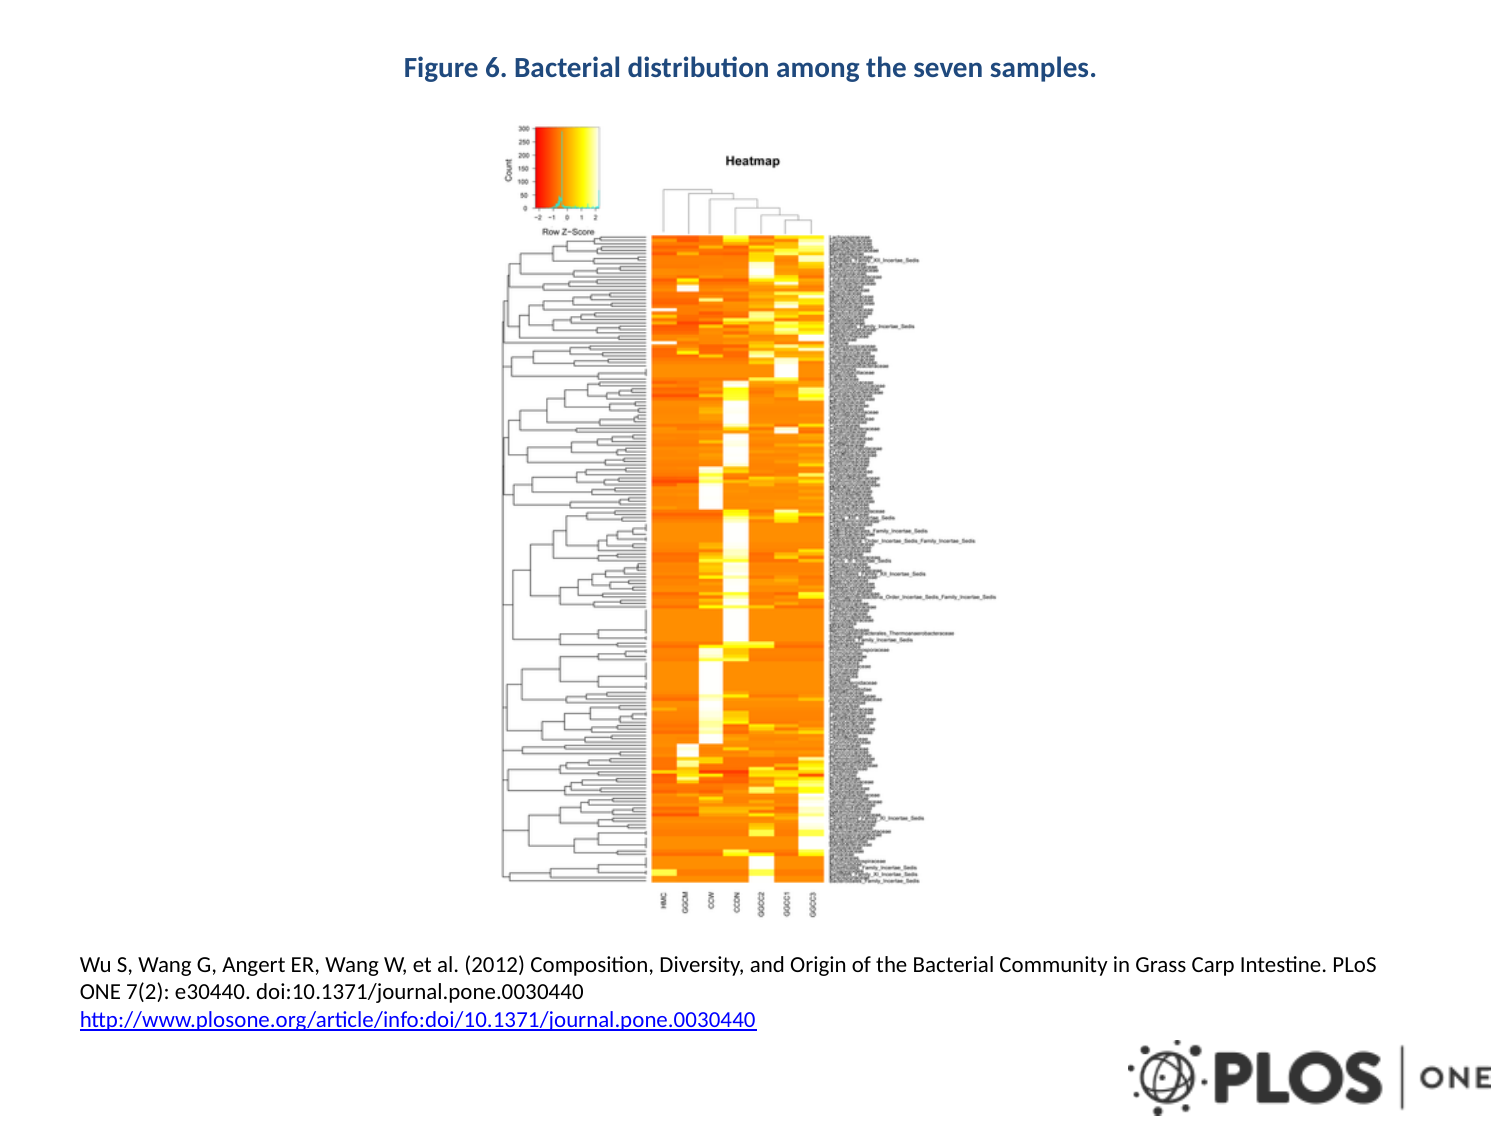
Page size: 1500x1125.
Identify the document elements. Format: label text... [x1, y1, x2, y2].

text_box Wu S, Wang G, Angert ER, Wang W, et al. (2012) Composition, Diversity, and Origin of the Bacterial Community in Grass Carp Intestine. PLoS ONE 7(2): e30440. doi:10.1371/journal.pone.0030440 http://www.plosone.org/article/info:doi/10.1371/journal.pone.0030440 [66, 942, 1436, 1039]
list Figure 6. Bacterial distribution among the seven samples. [53, 40, 1449, 694]
picture [499, 124, 999, 920]
picture [1128, 1040, 1491, 1116]
